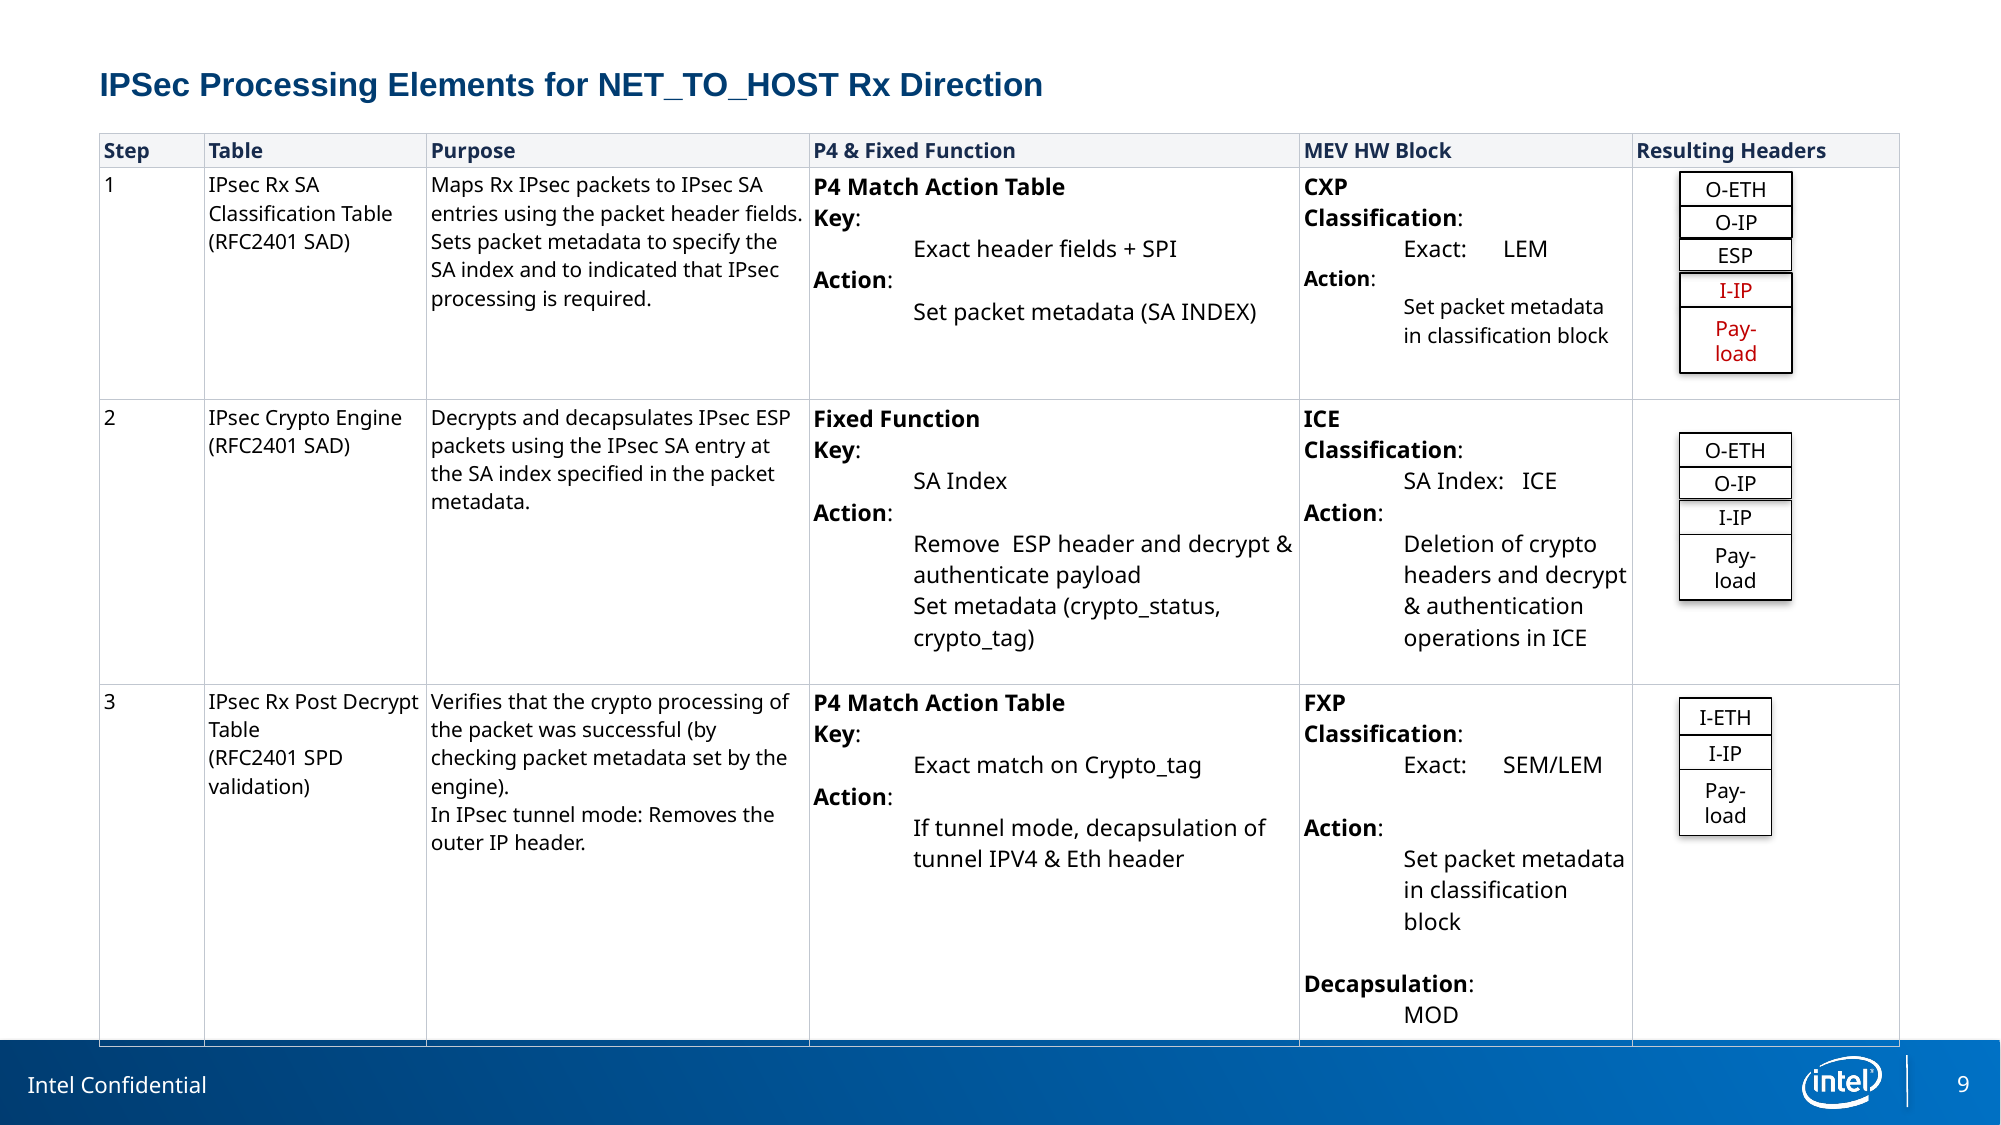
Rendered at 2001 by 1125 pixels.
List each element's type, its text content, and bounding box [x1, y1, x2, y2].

table_cell 3 [100, 685, 204, 1046]
table_header Resulting Headers [1633, 134, 1899, 167]
text_box I-IP [1679, 735, 1772, 769]
table_cell [1633, 168, 1899, 399]
text_box O-ETH [1679, 432, 1792, 466]
table_cell [1633, 685, 1899, 1046]
footer Intel Confidential [12, 1055, 646, 1116]
table_cell FXP Classification: Exact: SEM/LEM Action: Set packet metadata in classification block Decapsulation: MOD [1300, 685, 1632, 1046]
table_cell IPsec Rx SA Classification Table​ (RFC2401 SAD) [205, 168, 426, 399]
table_cell P4 Match Action Table Key: Exact match on Crypto_tag Action: If tunnel mode, decapsulation of tunnel IPV4 & Eth header [810, 685, 1299, 1046]
table_cell Verifies that the crypto processing of the packet was successful (by checking packet metadata set by the engine). In IPsec tunnel mode: Removes the outer IP header. [427, 685, 809, 1046]
table_cell ICE Classification: SA Index: ICE Action: Deletion of crypto headers and decrypt & authentication operations in ICE [1300, 400, 1632, 684]
table_header MEV HW Block [1300, 134, 1632, 167]
text_box O-ETH [1679, 171, 1793, 205]
table_cell CXP Classification: Exact: LEM Action: Set packet metadata in classification block [1300, 168, 1632, 399]
table_cell Decrypts and decapsulates IPsec ESP packets using the IPsec SA entry at the SA index specified in the packet metadata. [427, 400, 809, 684]
text_box O-IP [1679, 205, 1793, 238]
table_cell [1633, 400, 1899, 684]
text_box Pay-load [1679, 534, 1792, 601]
table_cell ​1 [100, 168, 204, 399]
text_box ESP [1679, 238, 1792, 271]
text_box O-IP [1679, 466, 1792, 499]
table_header Table [205, 134, 426, 167]
text_box Pay-load [1679, 769, 1772, 836]
text_box I-IP [1679, 278, 1793, 306]
table_cell P4 Match Action Table Key: Exact header fields + SPI Action: Set packet metadata (SA INDEX) [810, 168, 1299, 399]
table_header P4 & Fixed Function [810, 134, 1299, 167]
table_cell 2 [100, 400, 204, 684]
table_cell Fixed Function Key: SA Index Action: Remove ESP header and decrypt & authenticate payload Set metadata (crypto_status, crypto_tag) [810, 400, 1299, 684]
text_box Pay-load [1679, 306, 1793, 374]
table_cell IPsec Rx Post Decrypt Table (RFC2401 SPD validation) [205, 685, 426, 1046]
text_box I-ETH [1679, 697, 1772, 735]
text_box I-IP [1679, 506, 1792, 533]
title IPSec Processing Elements for NET_TO_HOST Rx Direction [99, 67, 1900, 133]
slide_number 9 [1503, 1055, 1970, 1116]
table_cell IPsec Crypto Engine (RFC2401 SAD) [205, 400, 426, 684]
table_cell Maps Rx IPsec packets to IPsec SA entries using the packet header fields.​ Sets packet metadata to specify the SA index and to indicated that IPsec processing is required. [427, 168, 809, 399]
table_header Purpose [427, 134, 809, 167]
table_header Step [100, 134, 204, 167]
